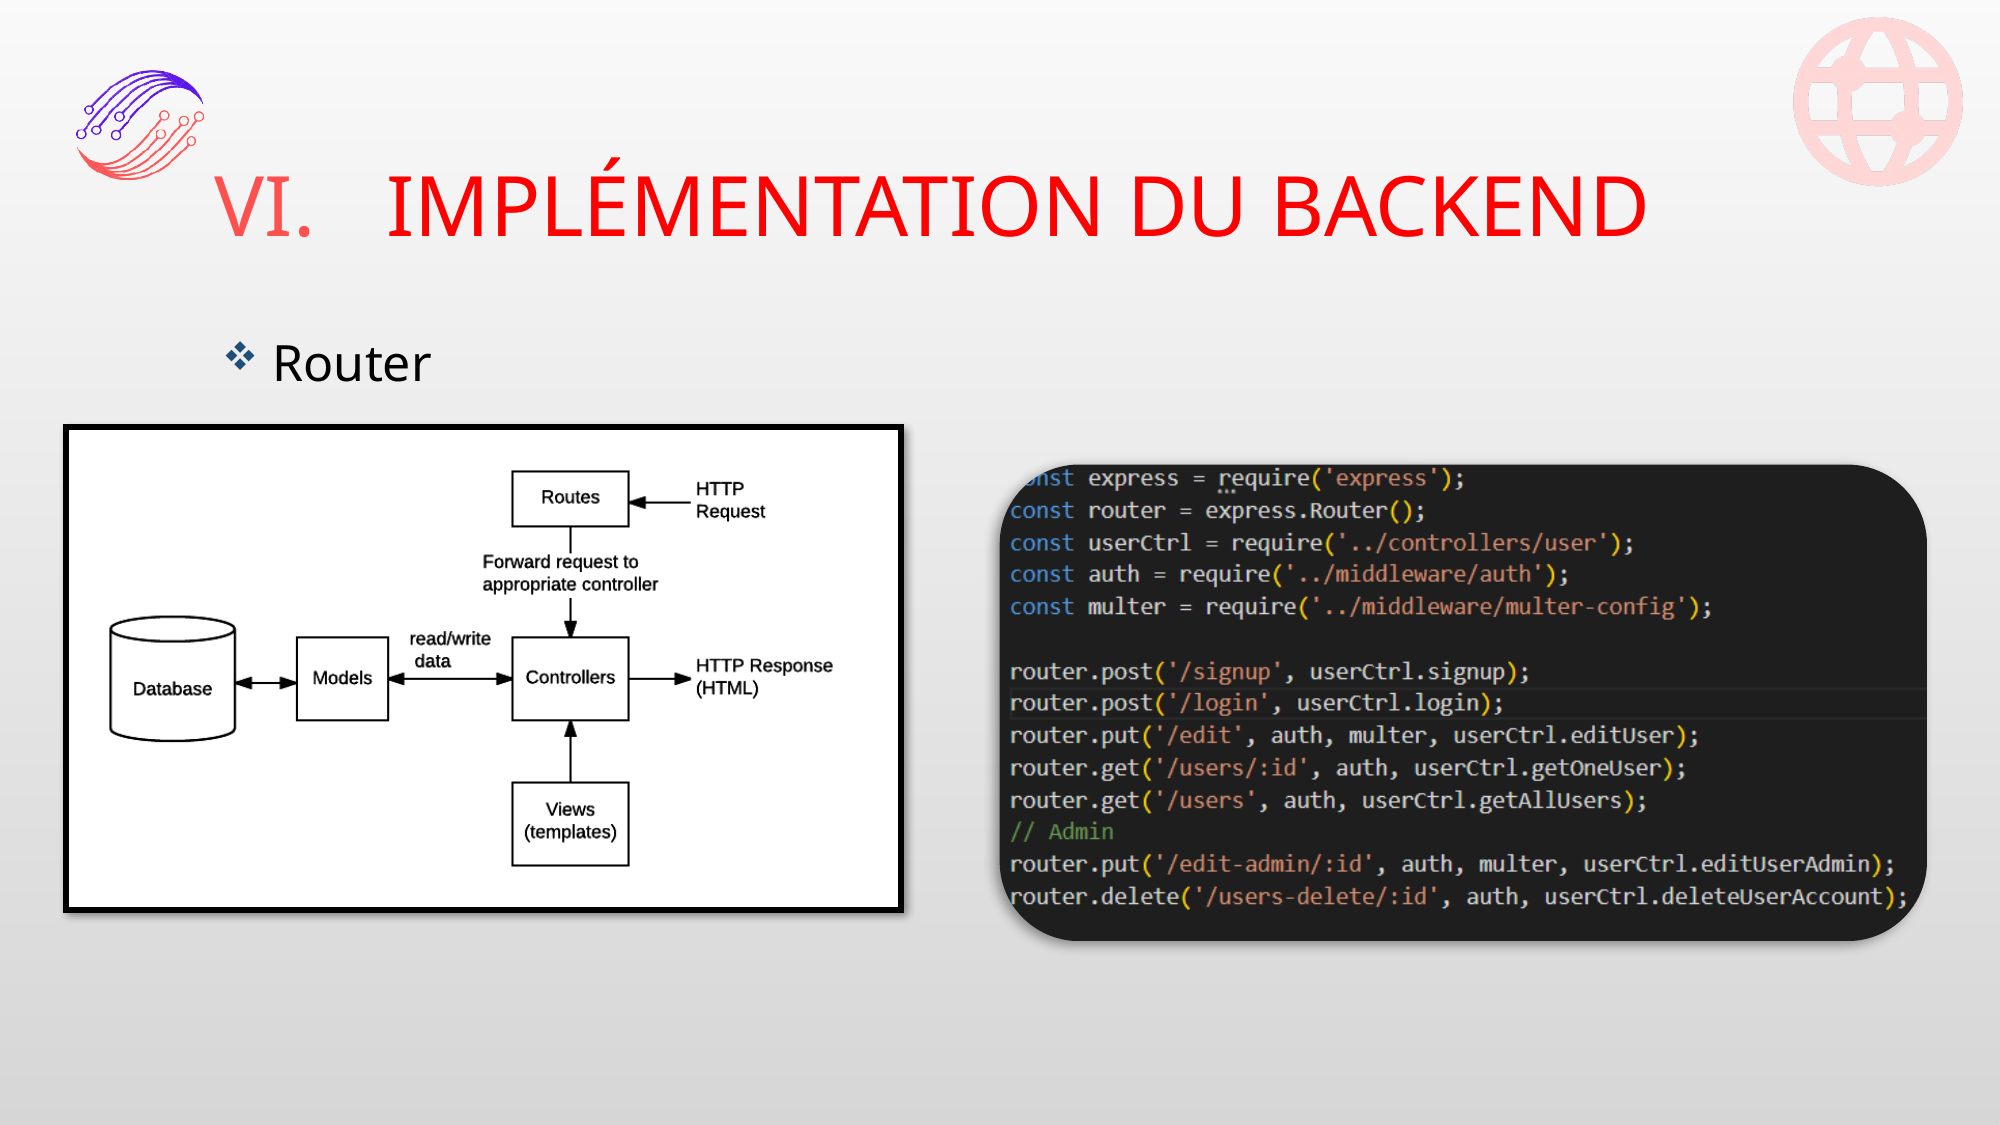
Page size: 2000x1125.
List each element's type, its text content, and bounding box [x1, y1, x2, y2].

title VI. Implémentation du backend [378, 45, 1800, 263]
picture [999, 464, 1927, 942]
text_box Router [199, 323, 1800, 542]
picture [68, 430, 898, 907]
picture [0, 0, 378, 390]
picture [1759, 0, 1997, 220]
